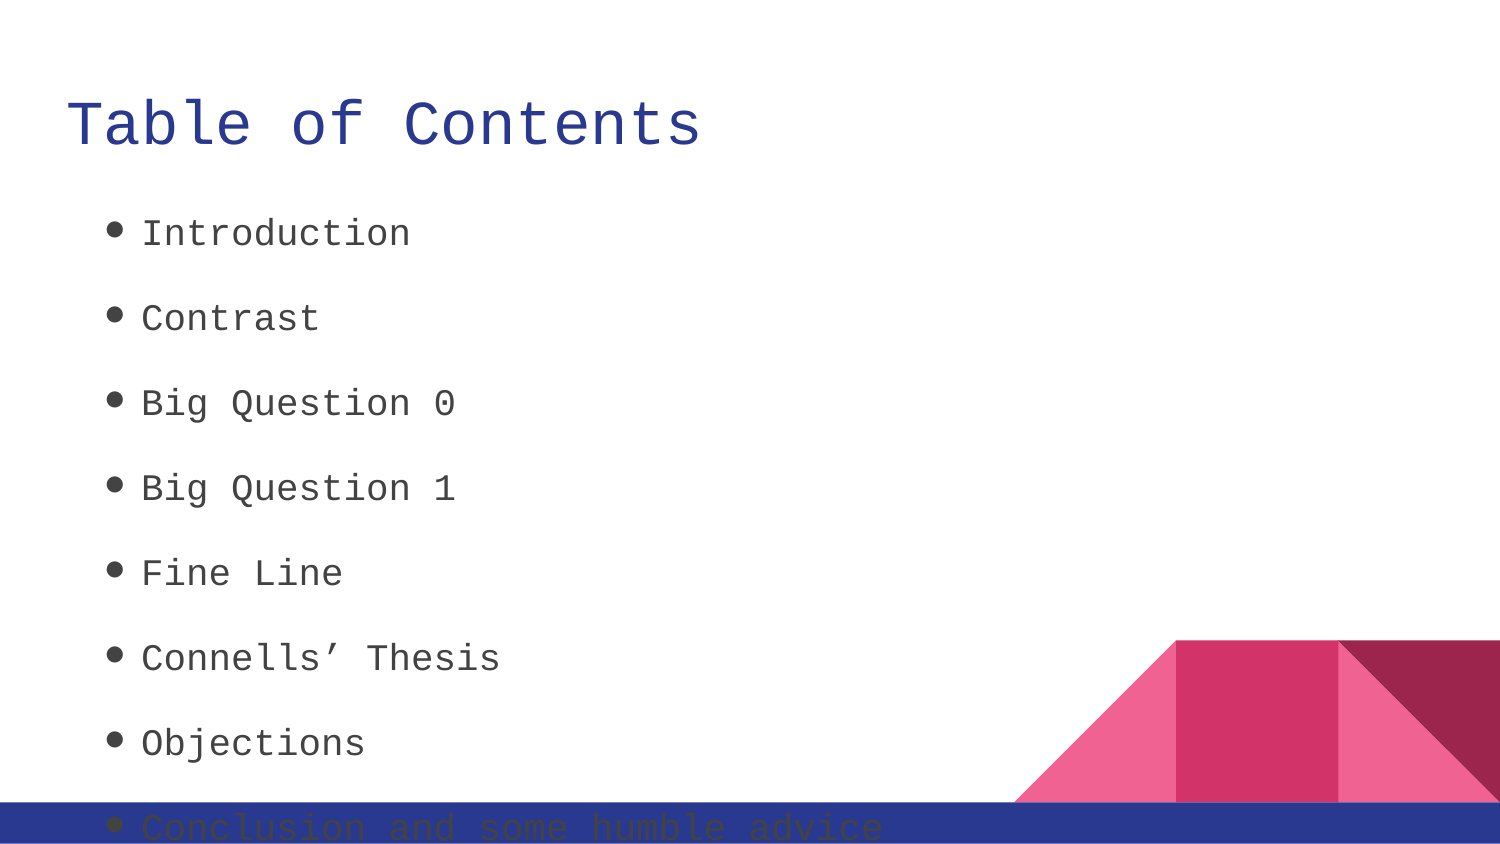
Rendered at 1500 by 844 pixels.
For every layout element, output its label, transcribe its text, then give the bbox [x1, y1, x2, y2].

list Introduction Contrast Big Question 0 Big Question 1 Fine Line Connells’ Thesis Objections Conclusion and some humble advice [51, 185, 1449, 734]
title Table of Contents [51, 67, 1449, 167]
